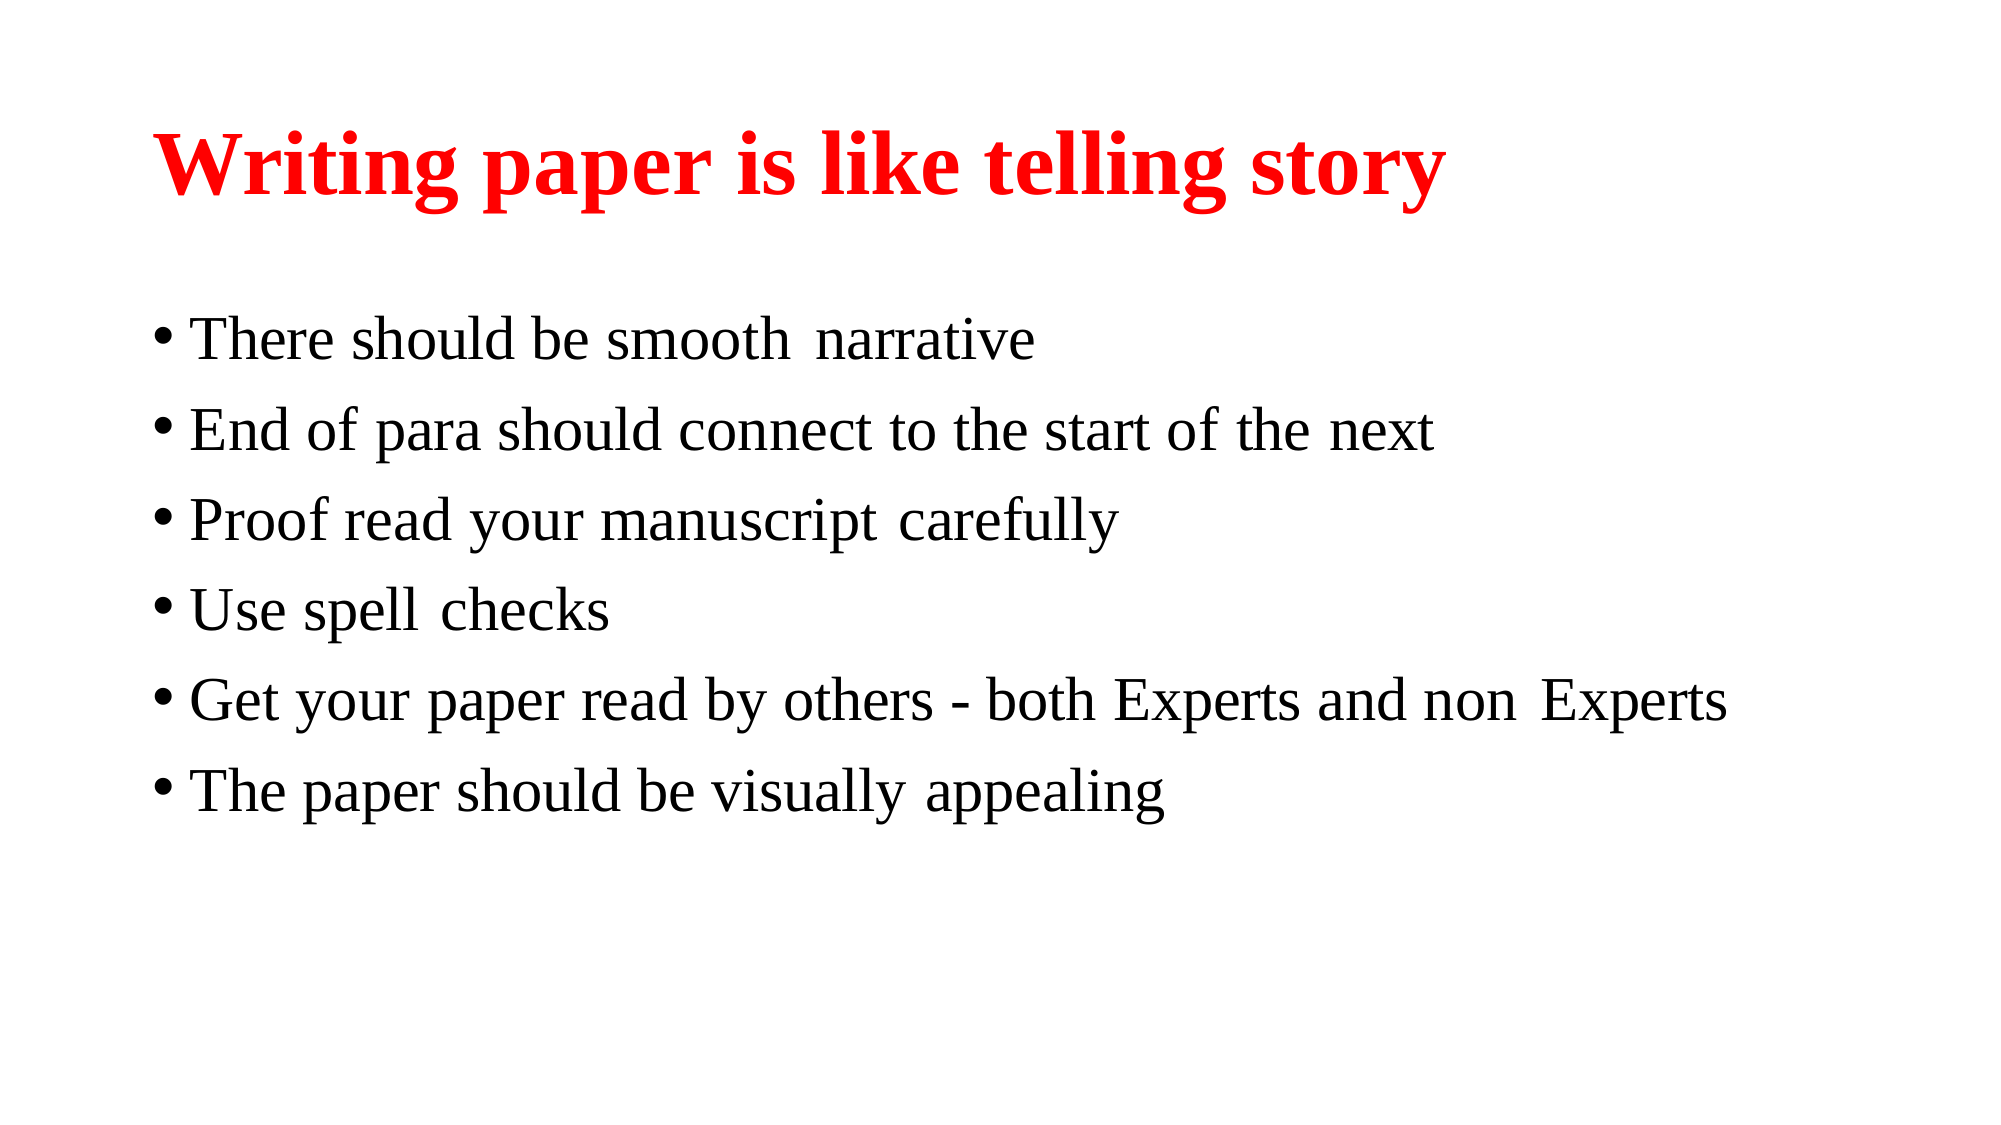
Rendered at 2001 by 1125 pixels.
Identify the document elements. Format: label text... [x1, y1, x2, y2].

title Writing paper is like telling story [150, 99, 1538, 279]
text_box There should be smooth narrative End of para should connect to the start of the next Proof read your manuscript carefully Use spell checks Get your paper read by others - both Experts and non Experts The paper should be visually appealing [150, 279, 1750, 824]
